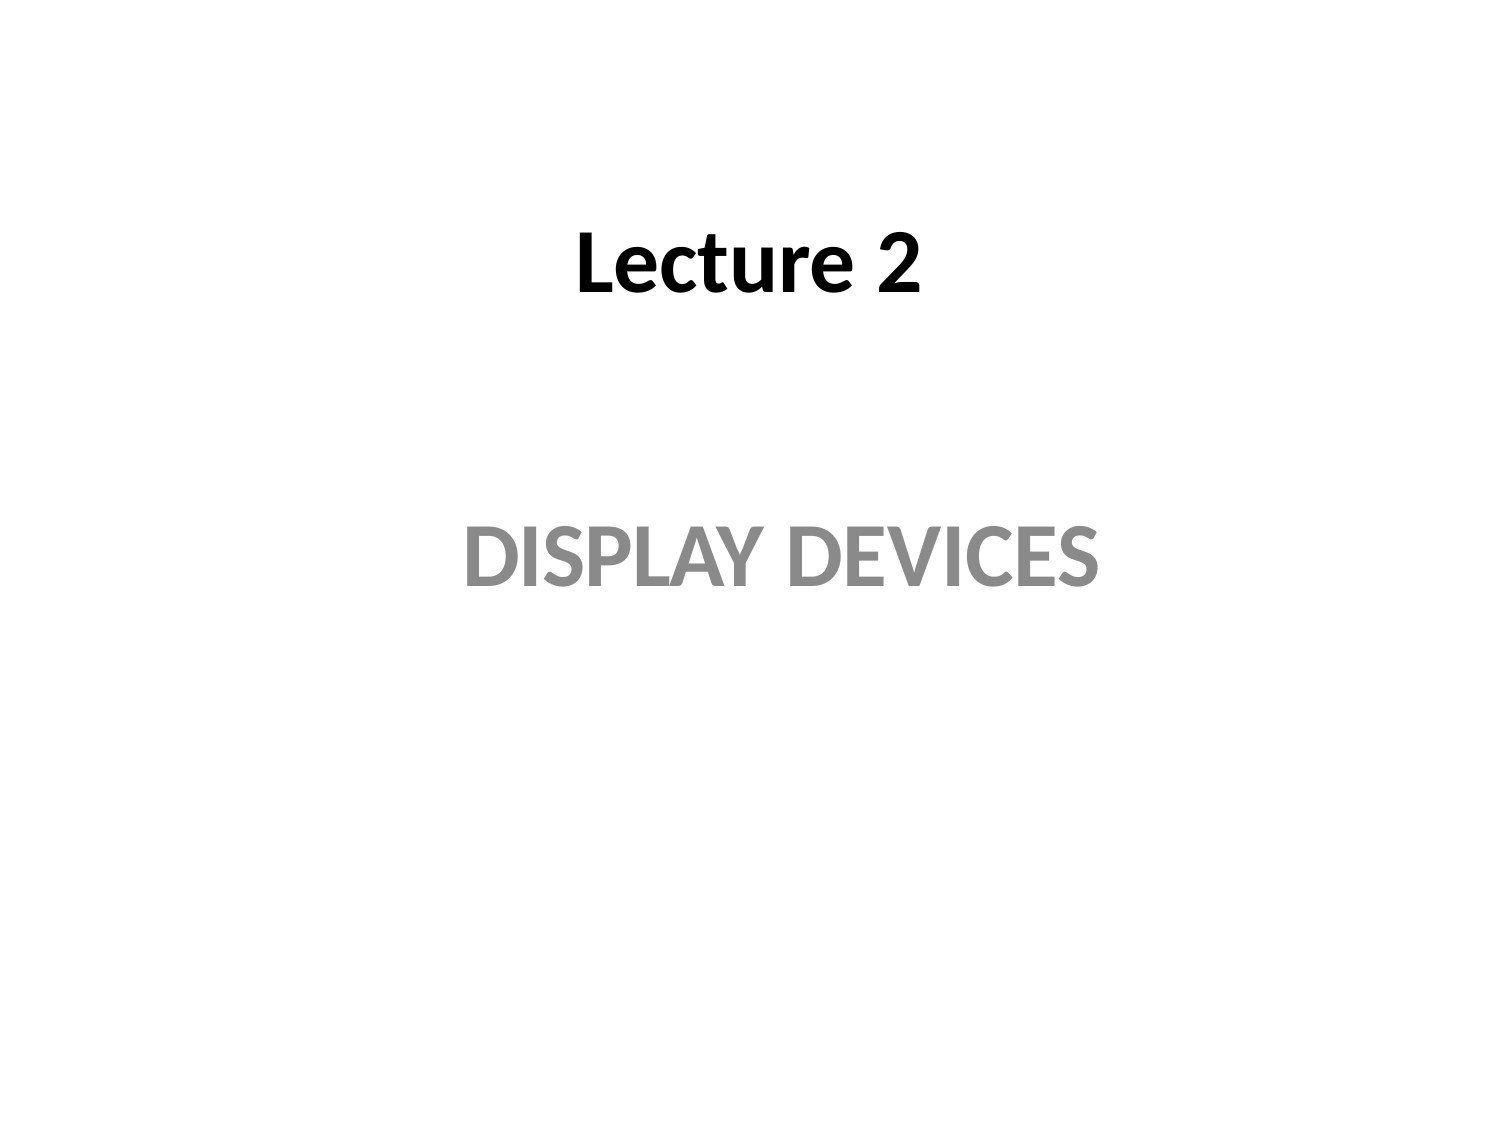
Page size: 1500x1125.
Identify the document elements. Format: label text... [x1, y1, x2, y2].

text_box Lecture 2 [573, 199, 927, 312]
text_box DISPLAY DEVICES [460, 493, 1111, 606]
